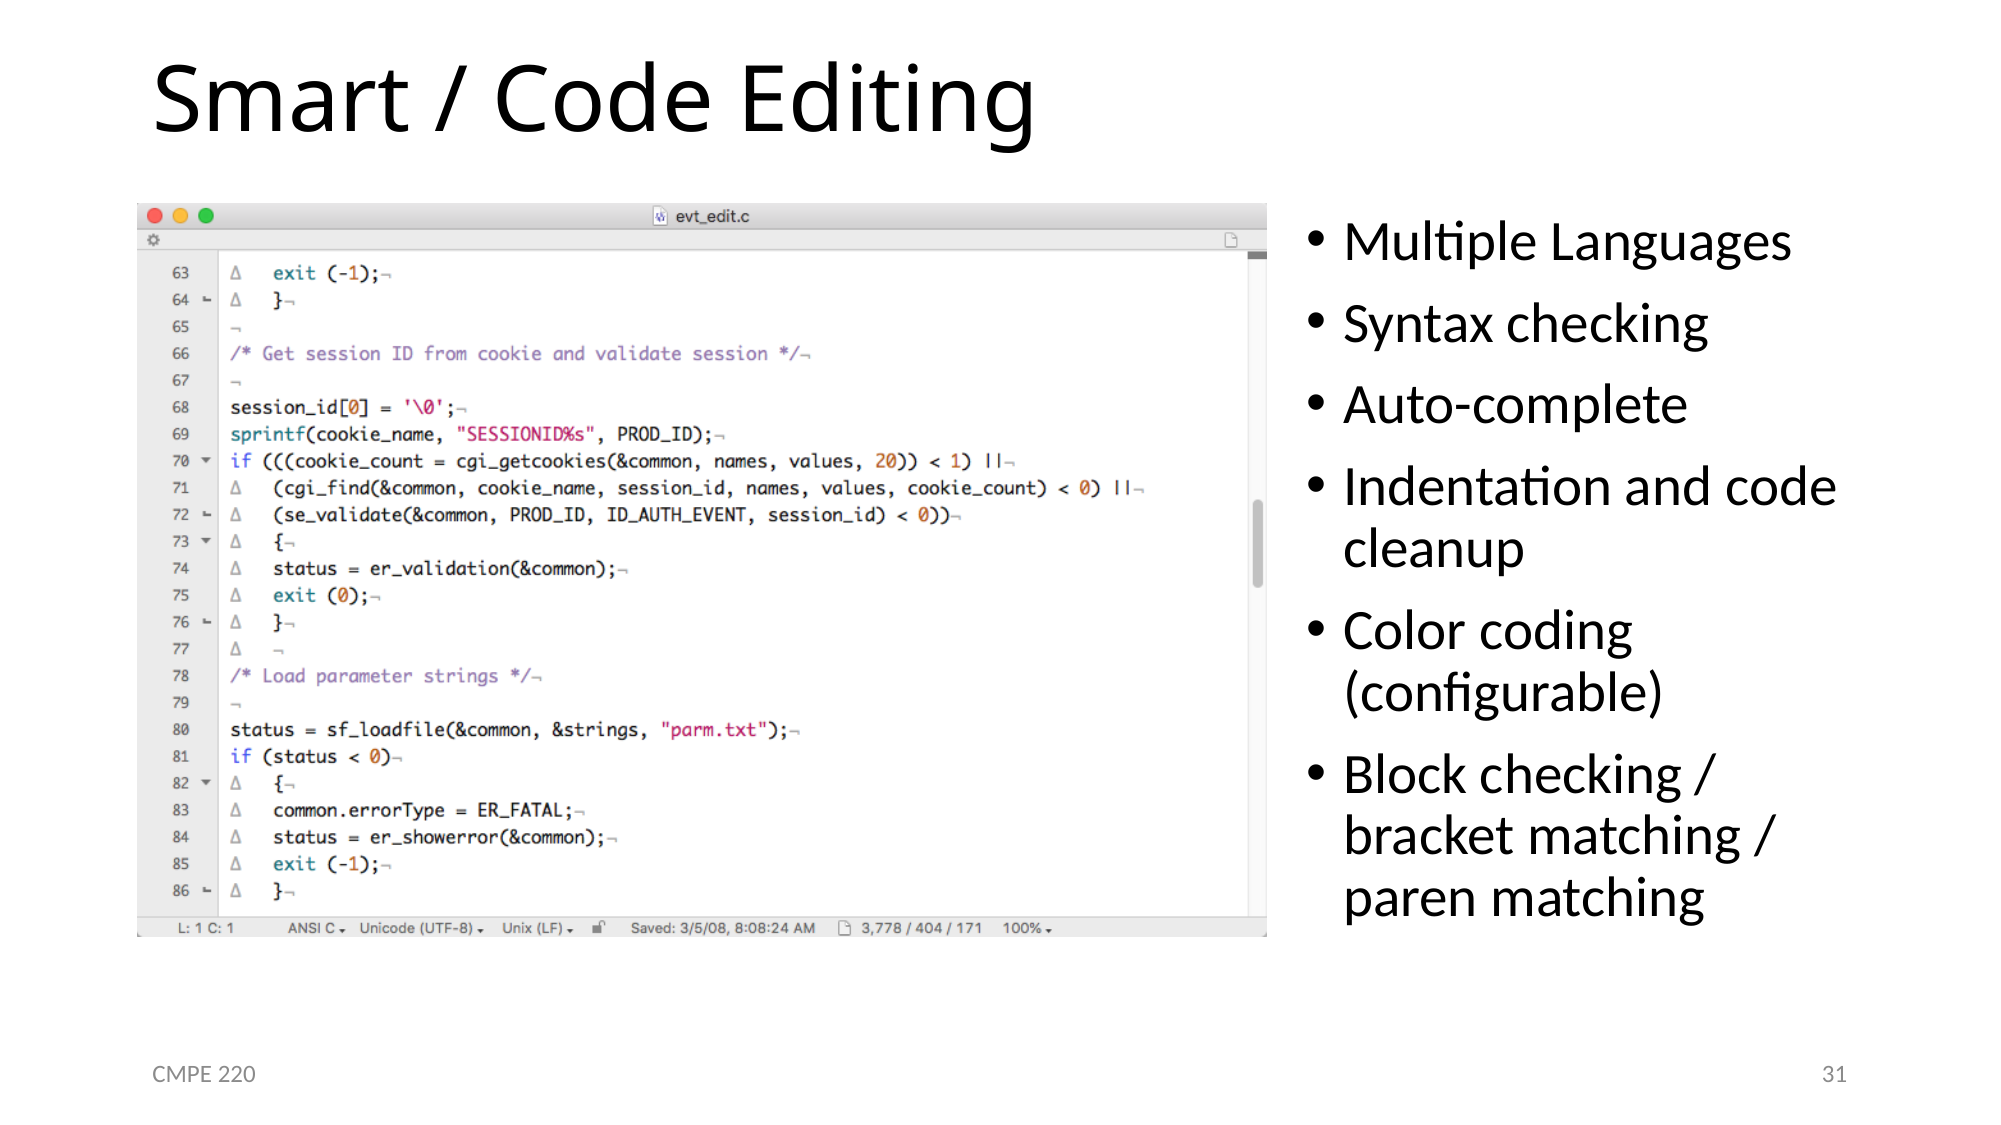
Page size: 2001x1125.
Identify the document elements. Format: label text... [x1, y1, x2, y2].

slide_number CMPE 220 [137, 1042, 588, 1103]
slide_number 31 [1412, 1042, 1863, 1103]
list Multiple Languages Syntax checking Auto-complete Indentation and code cleanup Color coding (configurable) Block checking / bracket matching / paren matching [1291, 203, 1863, 937]
title Smart / Code Editing [137, 0, 1863, 204]
picture [137, 203, 1267, 937]
